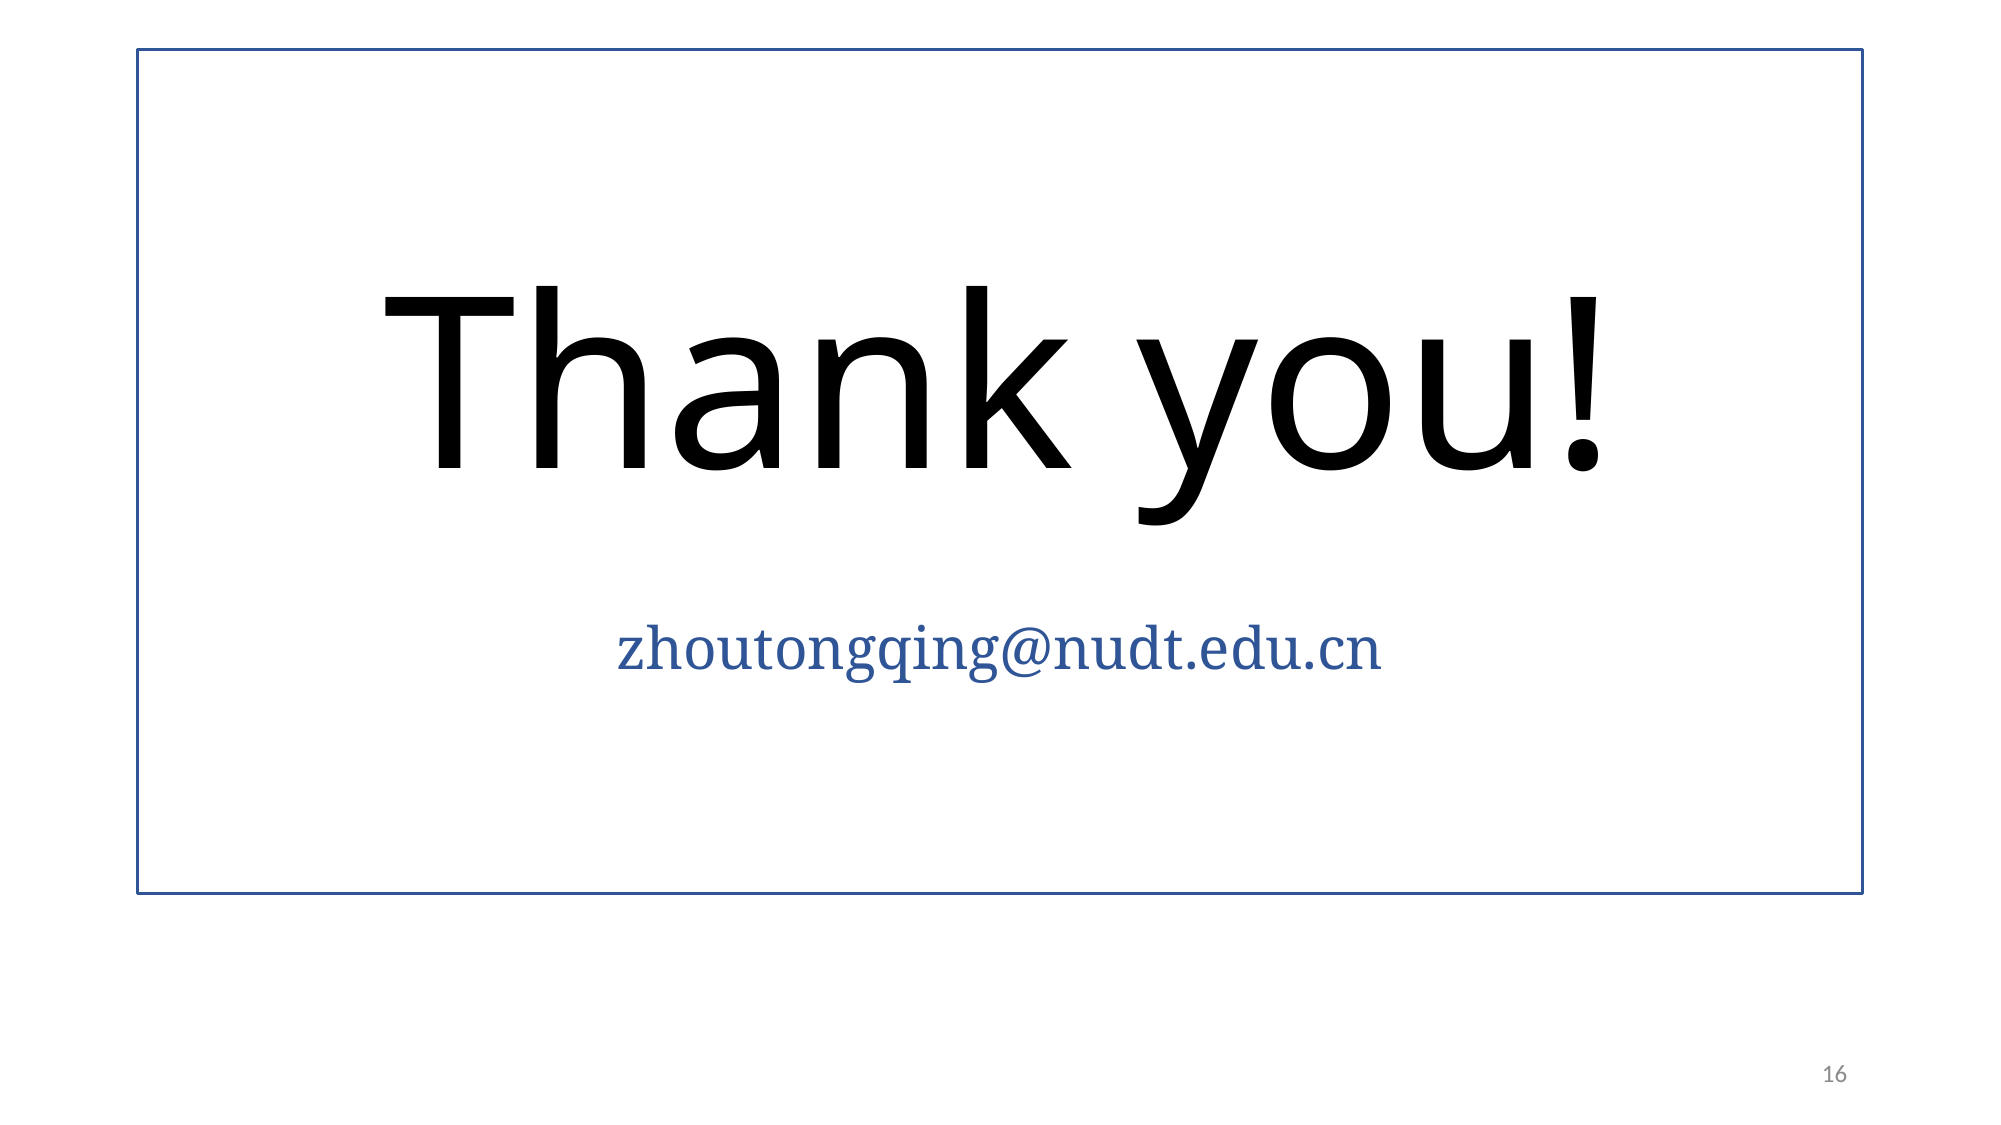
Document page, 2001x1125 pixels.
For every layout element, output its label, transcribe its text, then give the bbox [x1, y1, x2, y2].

title Thank you! zhoutongqing@nudt.edu.cn [137, 49, 1863, 894]
slide_number 16 [1412, 1042, 1863, 1103]
